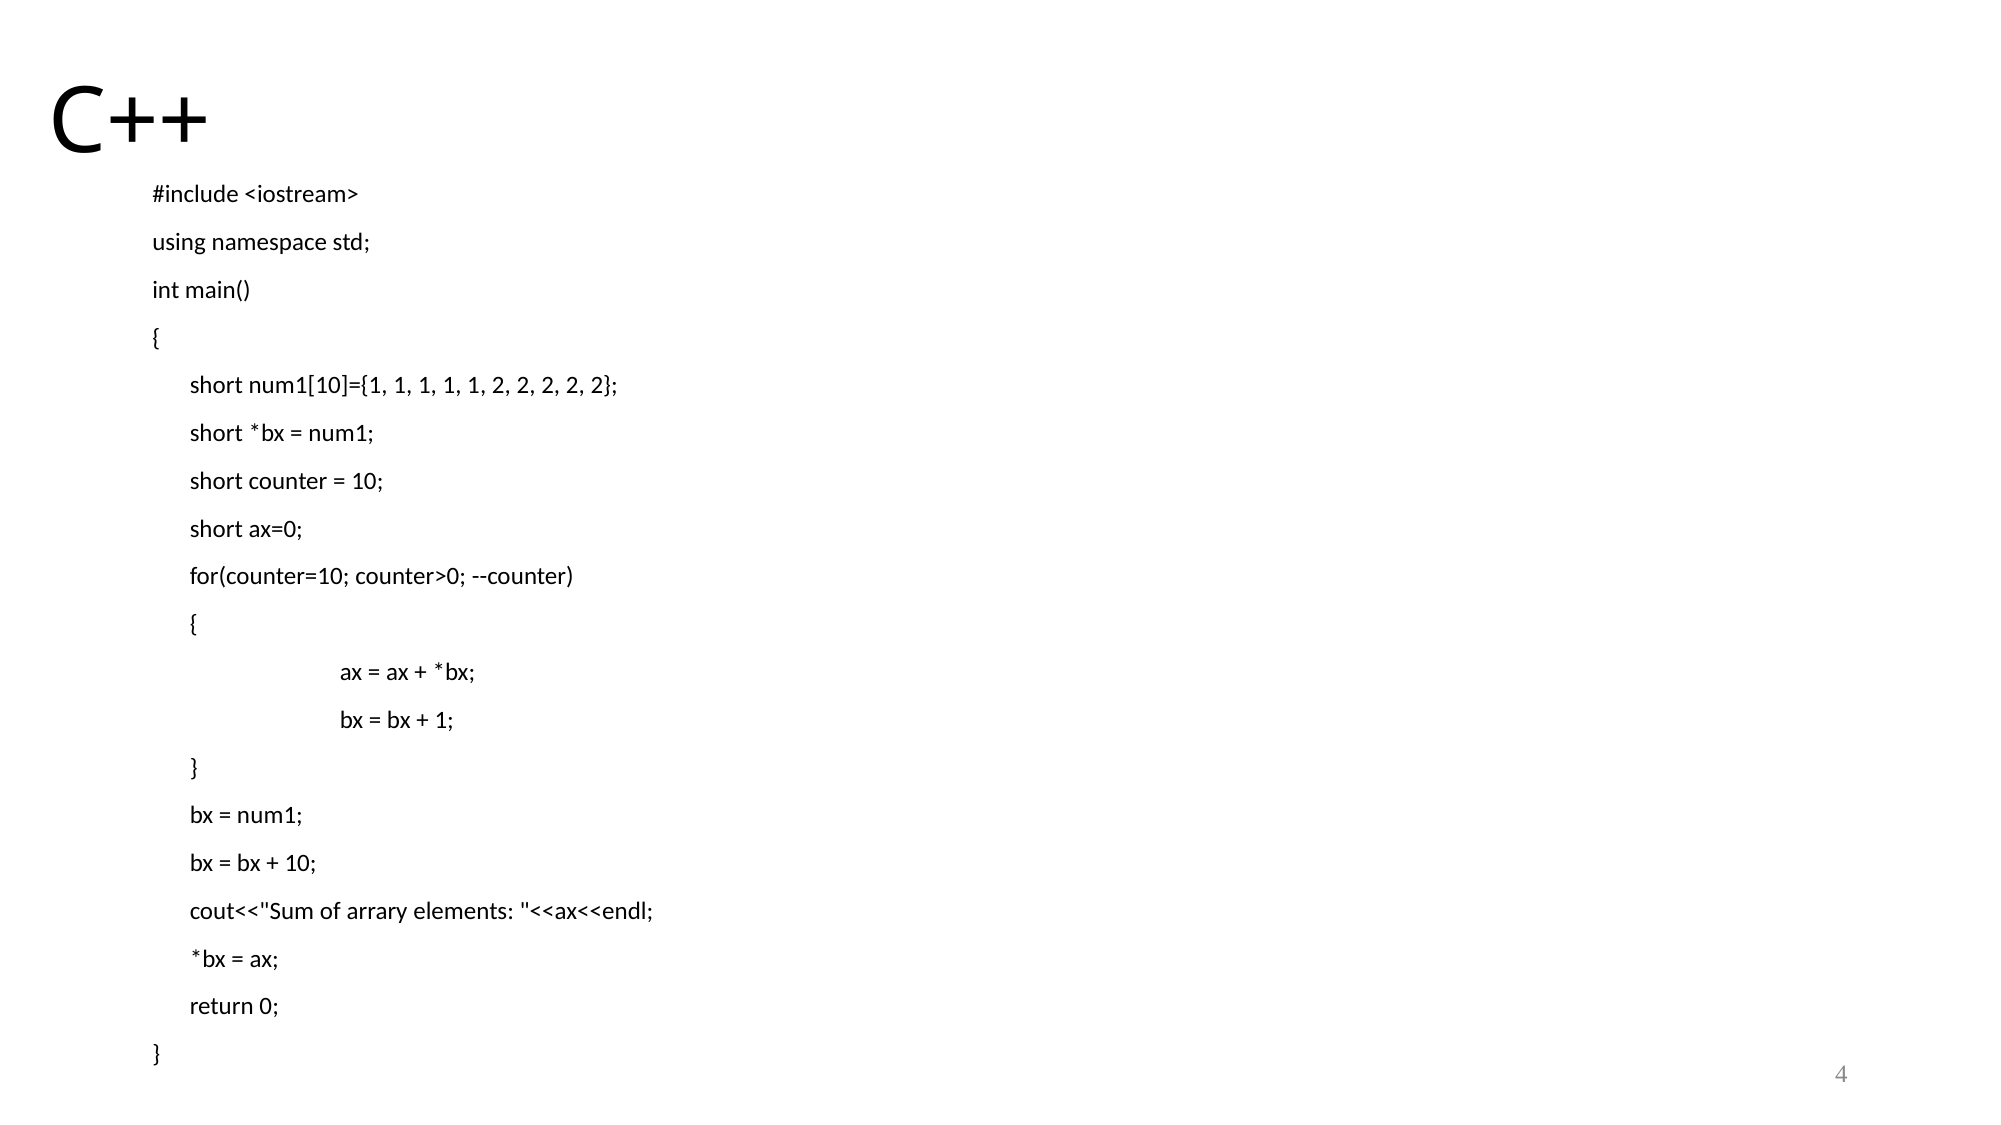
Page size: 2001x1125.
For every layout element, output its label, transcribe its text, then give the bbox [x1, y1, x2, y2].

list #include <iostream> using namespace std; int main() { short num1[10]={1, 1, 1, 1, 1, 2, 2, 2, 2, 2}; short *bx = num1; short counter = 10; short ax=0; for(counter=10; counter>0; --counter) { ax = ax + *bx; bx = bx + 1; } bx = num1; bx = bx + 10; cout<<"Sum of arrary elements: "<<ax<<endl; *bx = ax; return 0; } [137, 173, 1929, 1043]
slide_number 4 [1412, 1042, 1863, 1103]
title C++ [33, 14, 1759, 232]
